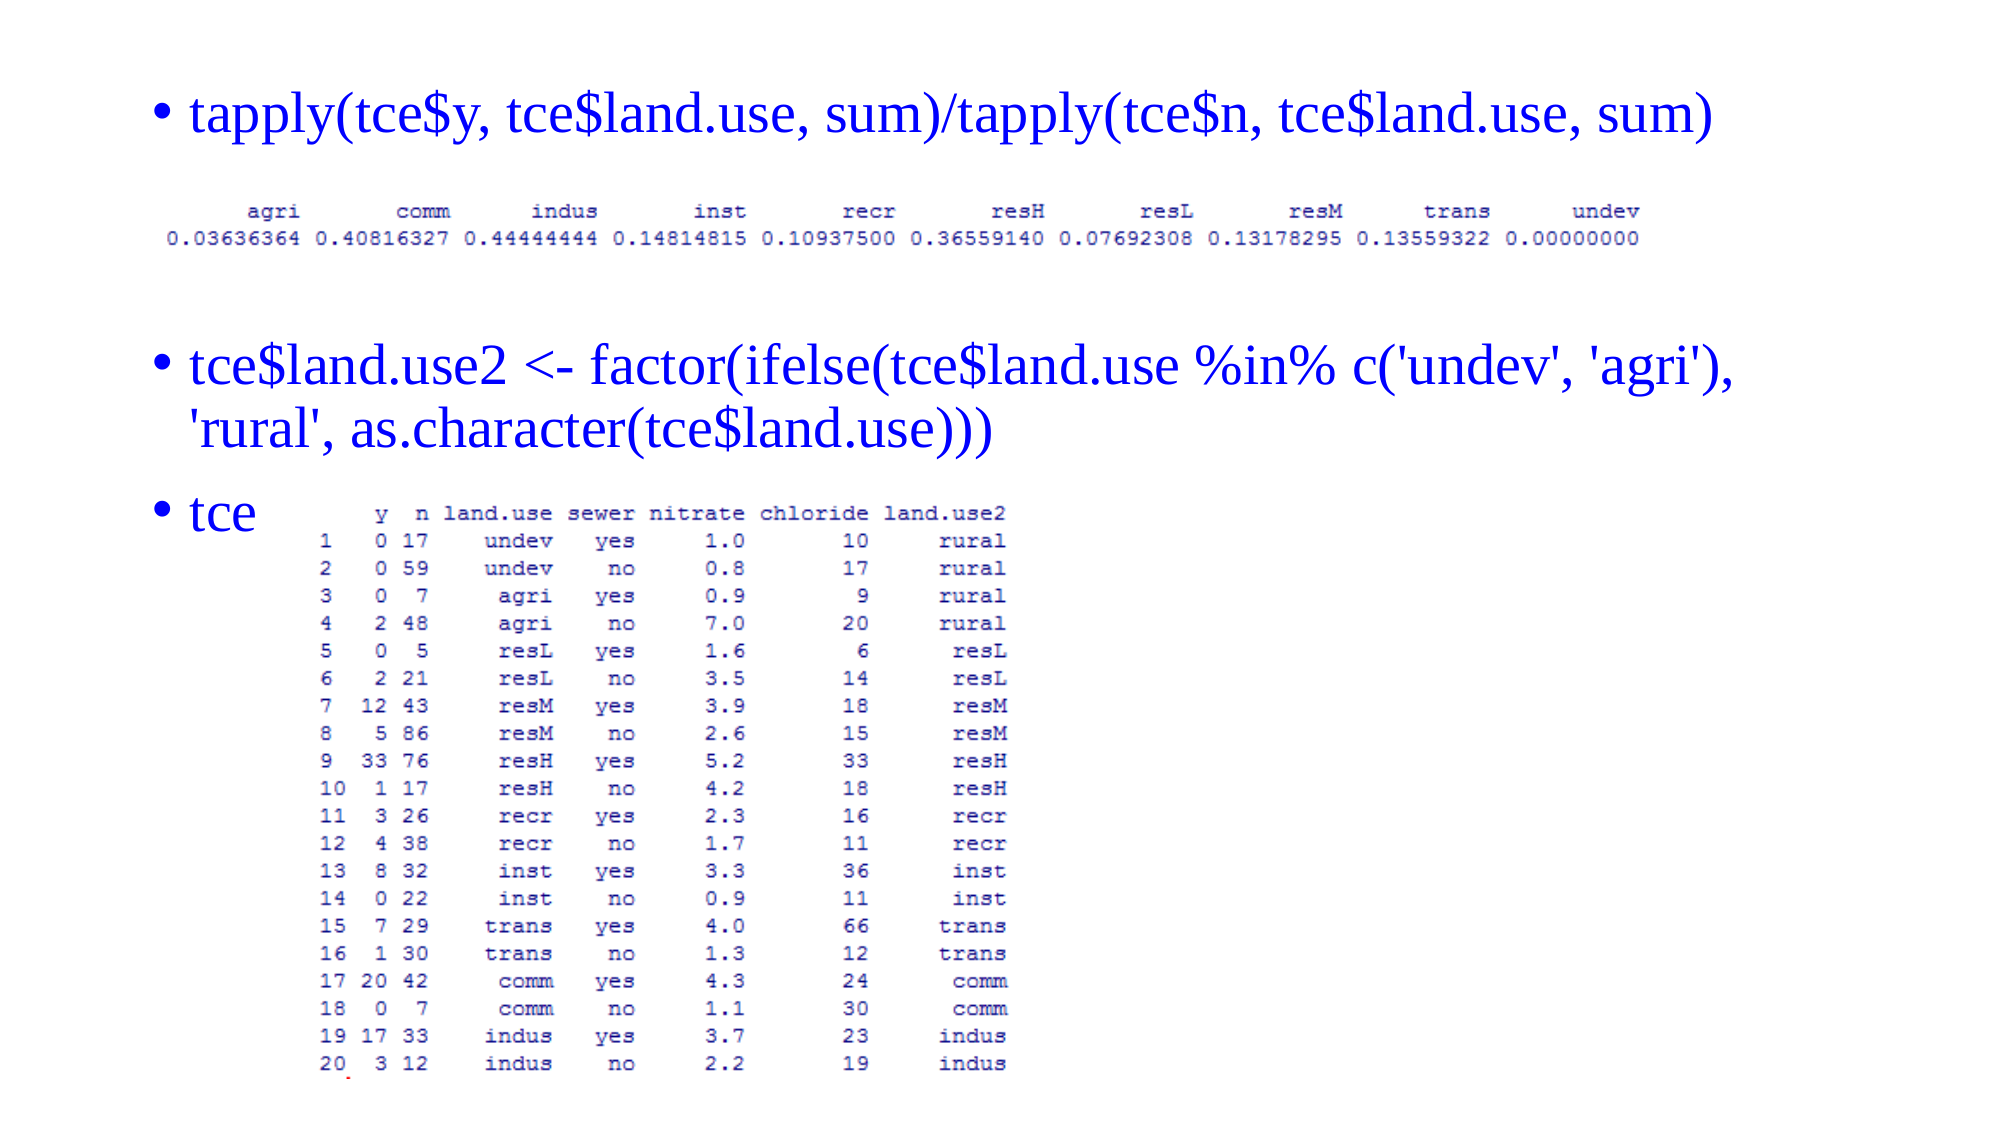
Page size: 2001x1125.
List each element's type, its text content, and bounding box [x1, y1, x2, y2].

picture [316, 503, 1028, 1079]
list tapply(tce$y, tce$land.use, sum)/tapply(tce$n, tce$land.use, sum) tce$land.use2 <- factor(ifelse(tce$land.use %in% c('undev', 'agri'), 'rural', as.character(tce$land.use))) tce [137, 75, 1863, 1014]
picture [166, 196, 1663, 253]
